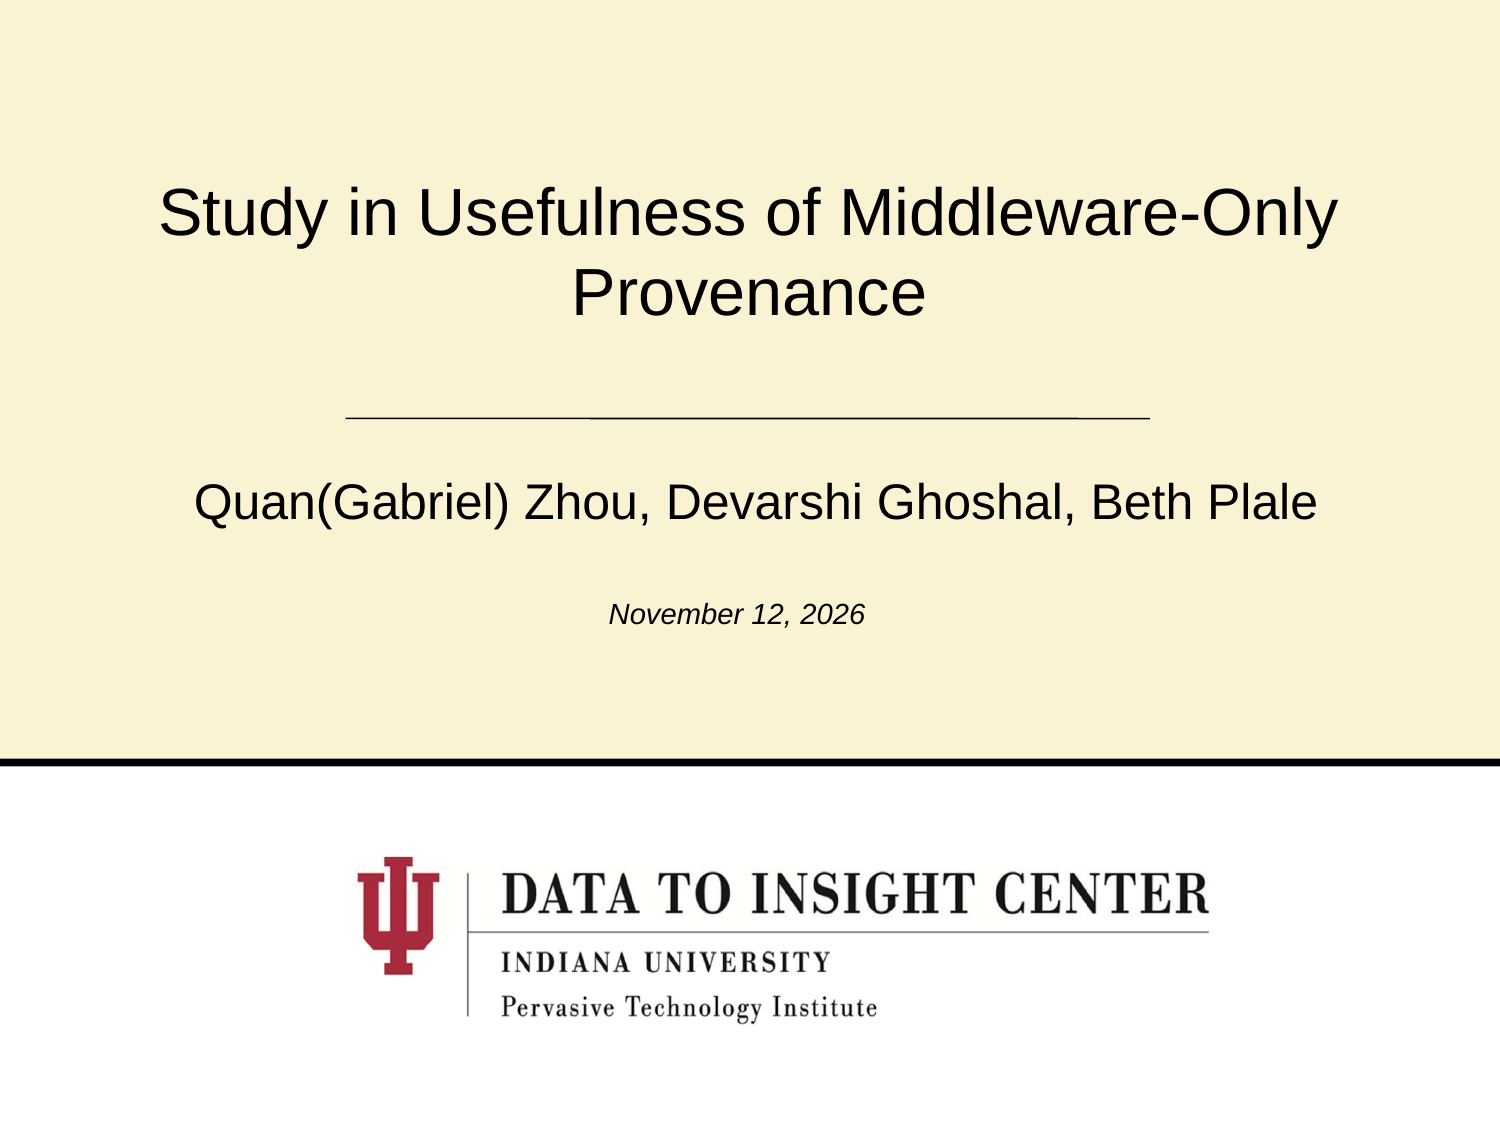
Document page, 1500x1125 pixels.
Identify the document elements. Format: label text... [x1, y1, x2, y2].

title Study in Usefulness of Middleware-Only Provenance [74, 185, 1425, 313]
picture [324, 824, 1263, 1076]
text_box October 15, 2014 [62, 574, 1412, 650]
text_box Quan(Gabriel) Zhou, Devarshi Ghoshal, Beth Plale [178, 462, 1334, 598]
